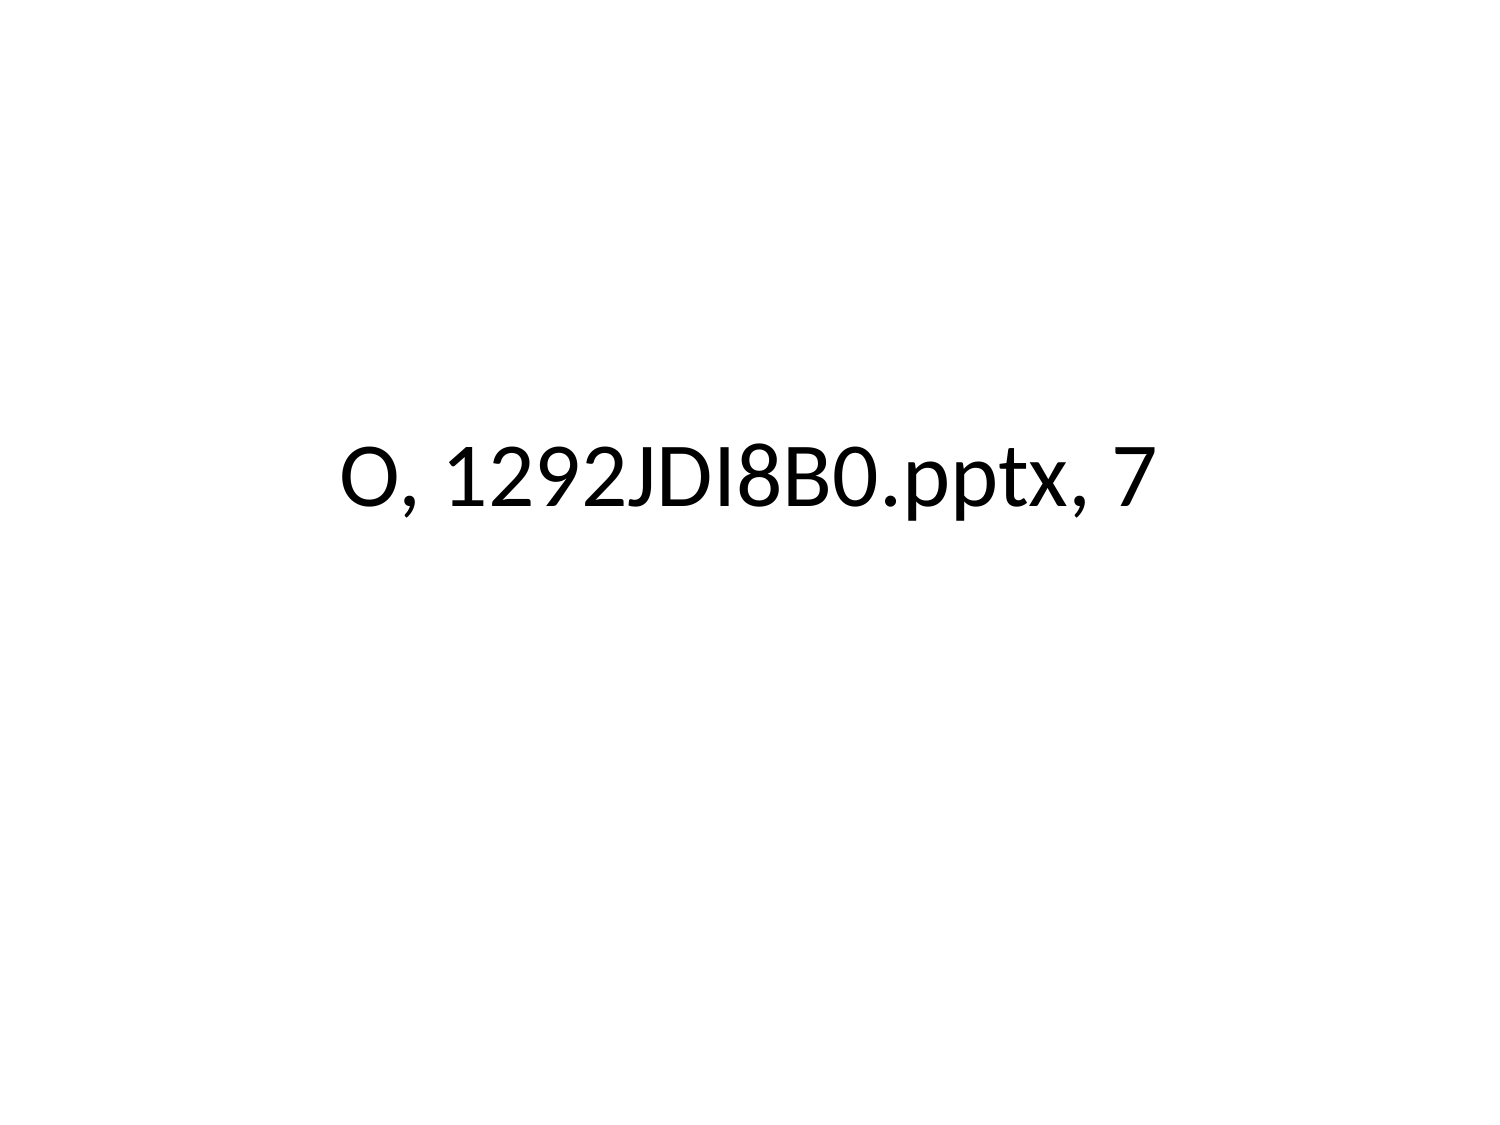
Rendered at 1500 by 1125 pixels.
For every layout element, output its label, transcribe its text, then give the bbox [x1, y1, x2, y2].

title O, 1292JDI8B0.pptx, 7 [112, 349, 1388, 591]
